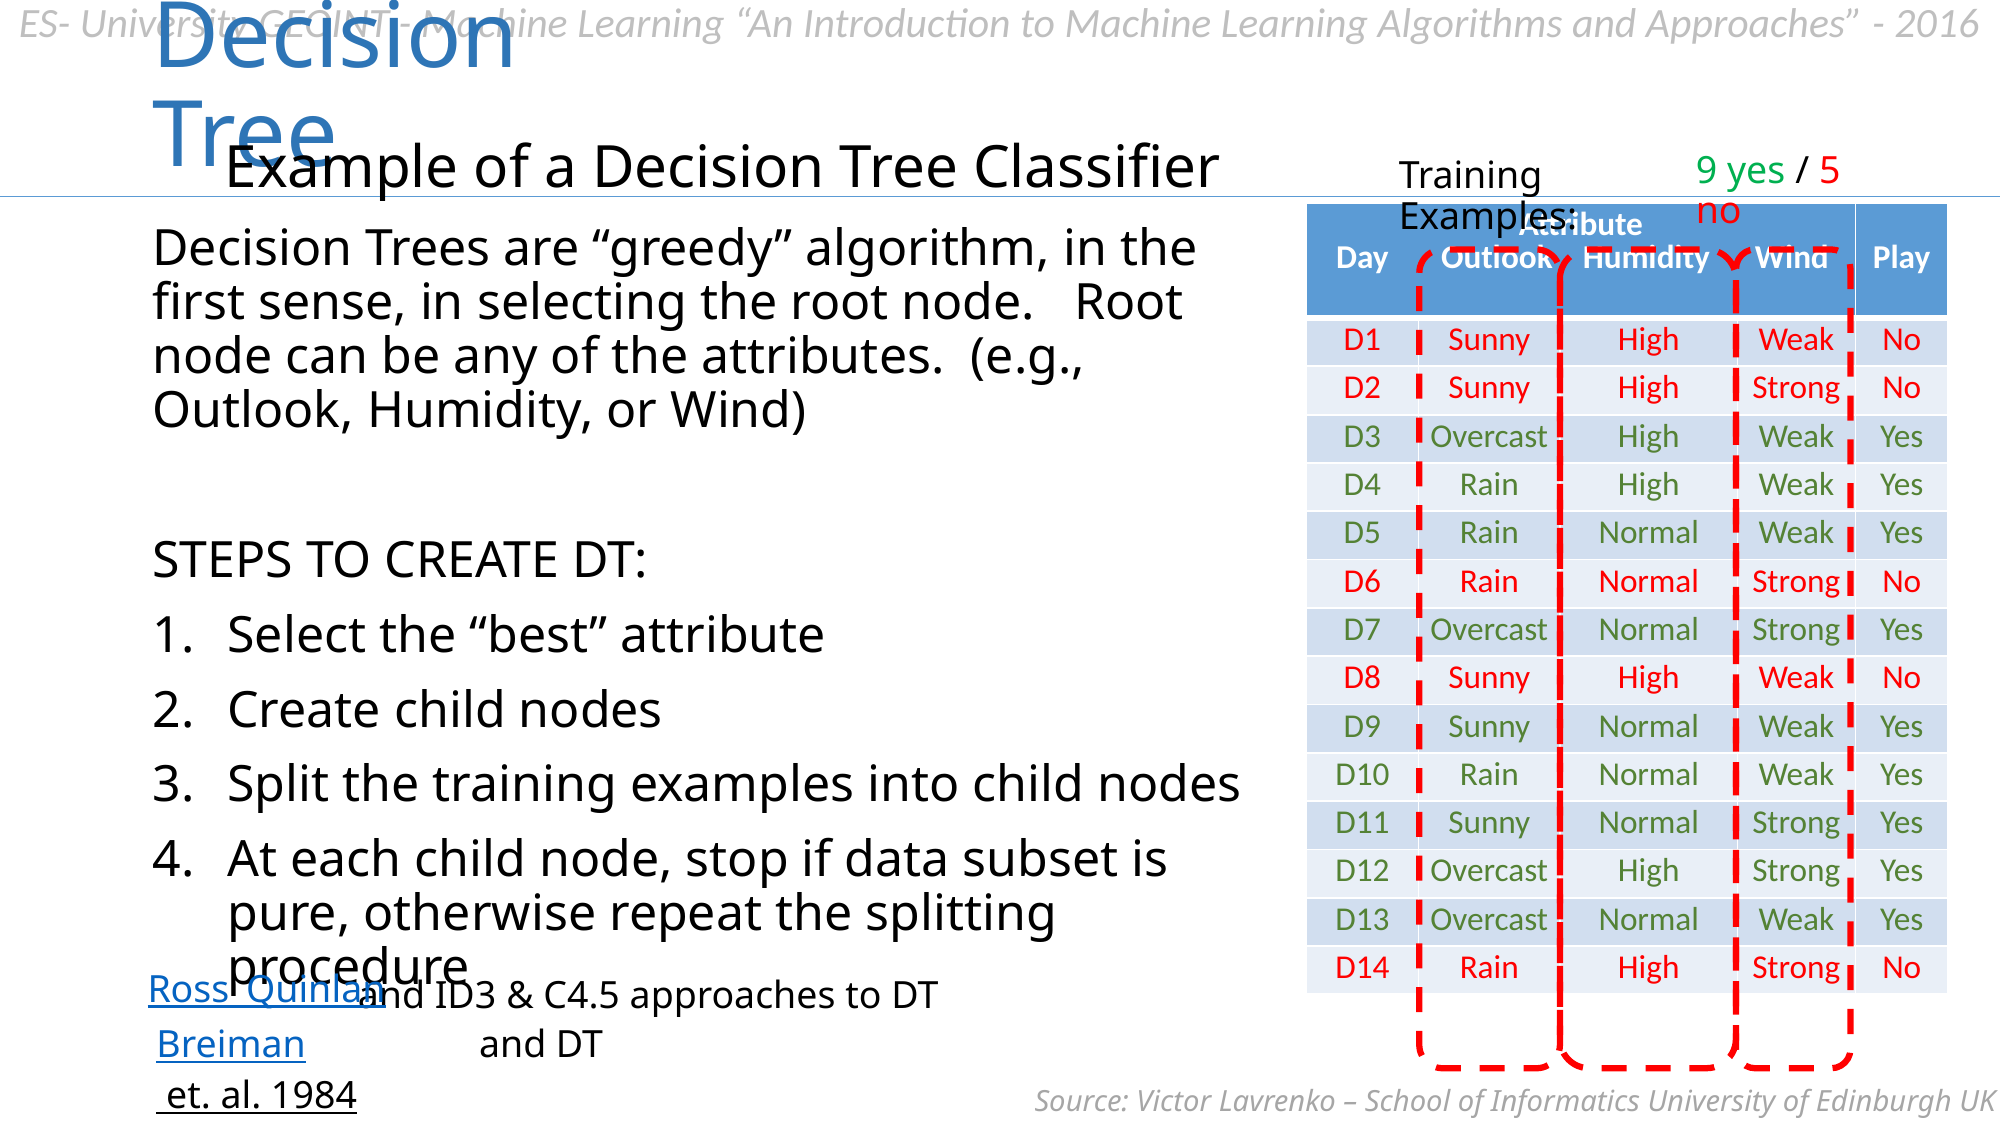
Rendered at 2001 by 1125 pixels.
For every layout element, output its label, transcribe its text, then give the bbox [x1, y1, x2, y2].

table_cell D9 [1307, 705, 1418, 752]
table_cell D10 [1307, 754, 1418, 800]
table_cell Yes [1856, 464, 1947, 510]
text_box 9 yes / 5 no [1695, 151, 1891, 232]
table_cell Weak [1851, 899, 1855, 945]
table_cell No [1856, 321, 1947, 365]
text_box [1735, 248, 1852, 1070]
table_cell D12 [1307, 850, 1418, 897]
table_cell Yes [1856, 416, 1947, 462]
table_cell D4 [1307, 464, 1418, 510]
table_cell D5 [1307, 512, 1418, 559]
table_cell D1 [1307, 321, 1418, 365]
table_cell Yes [1856, 512, 1947, 559]
table_cell Strong [1851, 850, 1855, 897]
table_cell Weak [1851, 657, 1855, 704]
table_cell D6 [1307, 560, 1418, 607]
table_cell No [1856, 947, 1947, 993]
table_cell D11 [1307, 802, 1418, 849]
text_box Decision Trees are “greedy” algorithm, in the first sense, in selecting the root node. Root node can be any of the attributes. (e.g., Outlook, Humidity, or Wind) STEPS TO CREATE DT: Select the “best” attribute Create child nodes Split the training examples into child nodes At each child node, stop if data subset is pure, otherwise repeat the splitting procedure [137, 215, 1307, 1007]
text_box and DT [464, 1012, 628, 1073]
table_cell Strong [1851, 947, 1855, 993]
text_box [1558, 248, 1736, 1070]
title Decision Tree [137, 29, 704, 145]
table_cell D7 [1307, 609, 1418, 655]
table_cell Yes [1856, 609, 1947, 655]
text_box Source: Victor Lavrenko – School of Informatics University of Edinburgh UK [1019, 1074, 2000, 1125]
table_cell Weak [1851, 754, 1855, 800]
table_cell Strong [1851, 367, 1855, 414]
table_cell Weak [1851, 705, 1855, 752]
table_cell Yes [1856, 802, 1947, 849]
table_cell No [1856, 367, 1947, 414]
text_box [1418, 248, 1561, 1070]
table_cell D2 [1307, 367, 1418, 414]
table_cell Strong [1851, 802, 1855, 849]
table_cell Strong [1851, 560, 1855, 607]
table_cell D8 [1307, 657, 1418, 704]
table_cell Yes [1856, 899, 1947, 945]
text_box Breiman et. al. 1984 [141, 1012, 482, 1125]
table_cell Weak [1851, 416, 1855, 462]
table_cell D14 [1307, 947, 1418, 993]
table_cell D13 [1307, 899, 1418, 945]
table_cell No [1856, 657, 1947, 704]
table_cell Yes [1856, 850, 1947, 897]
text_box and ID3 & C4.5 approaches to DT [401, 964, 964, 1024]
table_header Attribute Day Outlook Humidity Wind [1307, 204, 1855, 315]
table_cell Weak [1851, 321, 1855, 365]
table_cell Yes [1856, 754, 1947, 800]
text_box Training Examples: [1398, 156, 1718, 238]
table_cell D3 [1307, 416, 1418, 462]
text_box Ross_Quinlan [132, 957, 401, 1023]
table_cell Weak [1851, 512, 1855, 559]
table_cell No [1856, 560, 1947, 607]
table_cell Yes [1856, 705, 1947, 752]
table_cell Weak [1851, 464, 1855, 510]
table_cell Strong [1851, 609, 1855, 655]
table_header Play [1856, 204, 1947, 315]
list Example of a Decision Tree Classifier [209, 129, 1307, 198]
